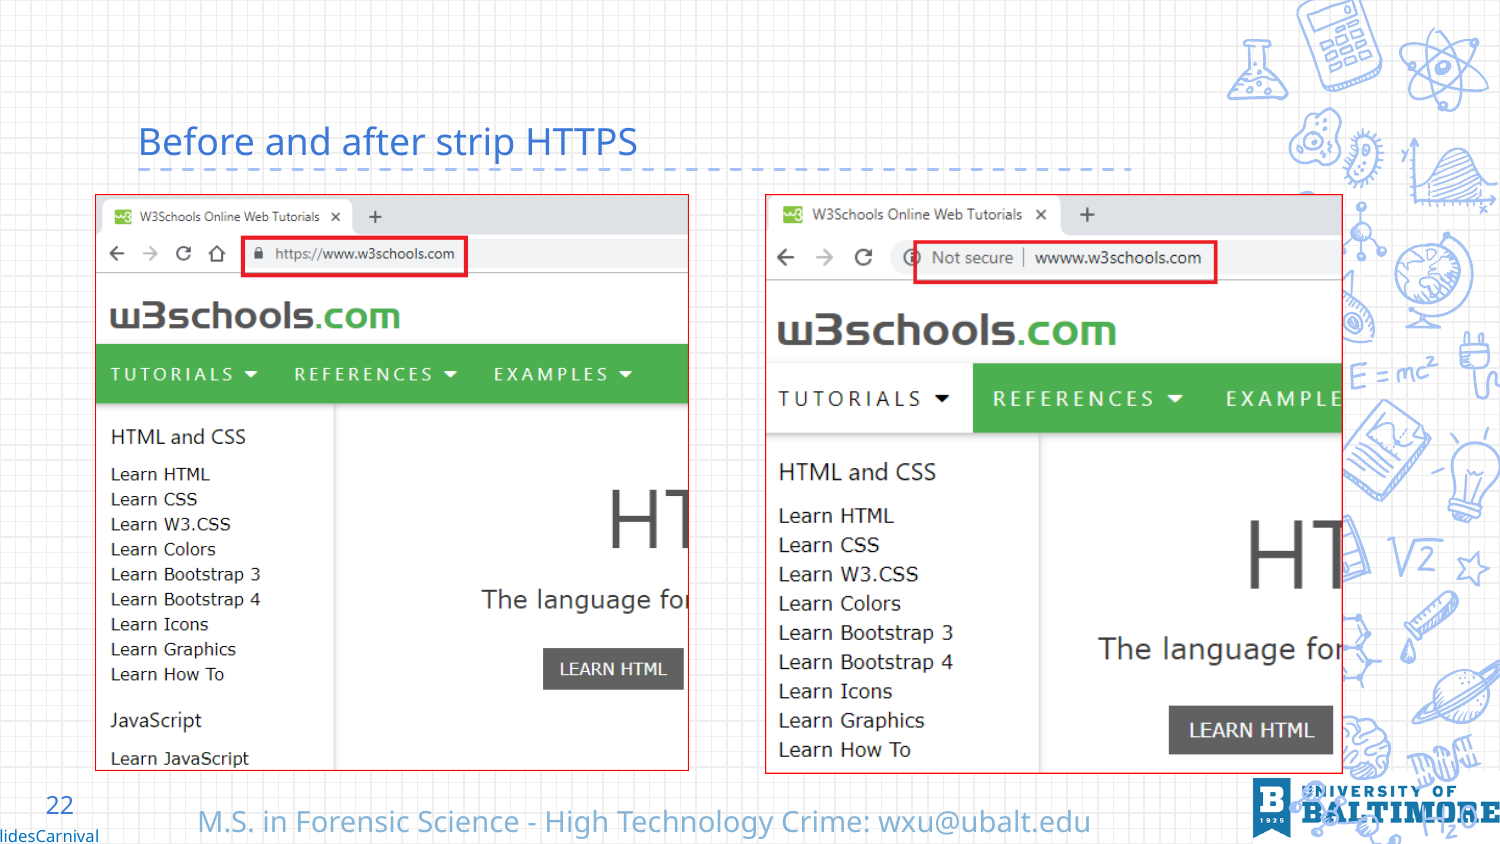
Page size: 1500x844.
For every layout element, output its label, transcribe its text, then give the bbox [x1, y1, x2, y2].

picture [1327, 813, 1336, 822]
picture [1365, 817, 1376, 833]
slide_number 22 [14, 774, 105, 840]
picture [95, 194, 689, 771]
picture [764, 194, 1500, 844]
picture [1316, 786, 1321, 797]
title Before and after strip HTTPS [122, 36, 1130, 178]
